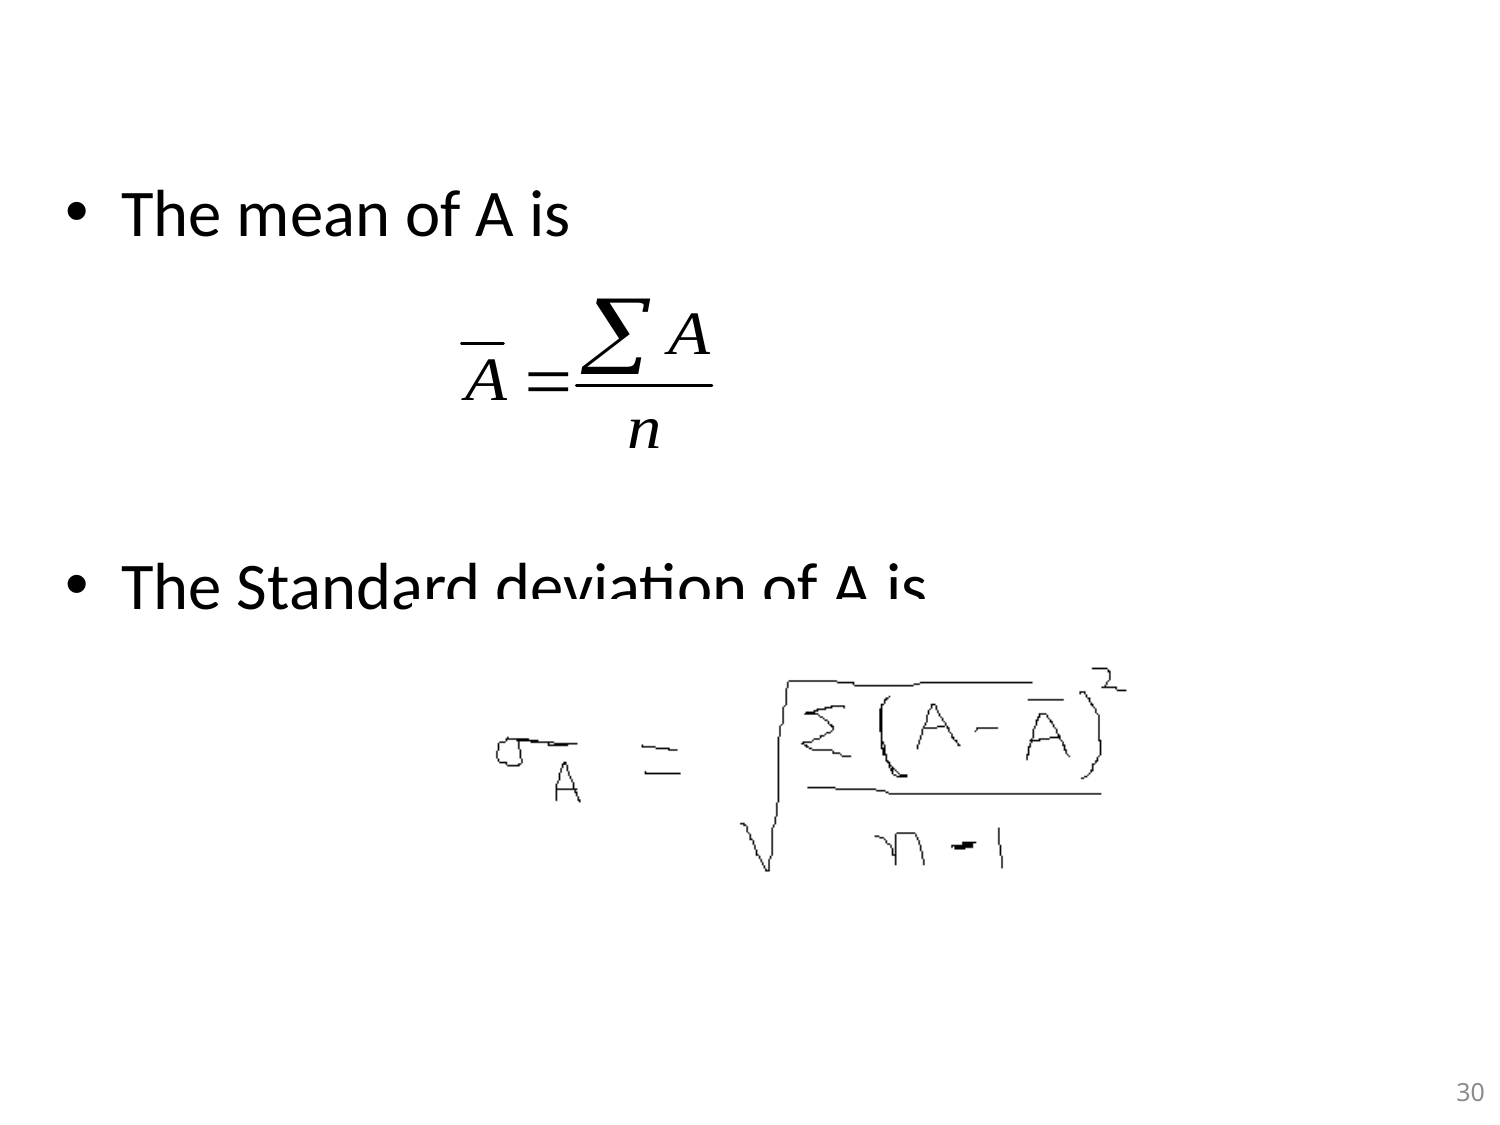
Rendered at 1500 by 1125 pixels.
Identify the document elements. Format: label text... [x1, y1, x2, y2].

list The mean of A is The Standard deviation of A is [50, 162, 1388, 1075]
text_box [449, 287, 726, 463]
picture [412, 599, 1137, 901]
slide_number 30 [1187, 1062, 1500, 1125]
